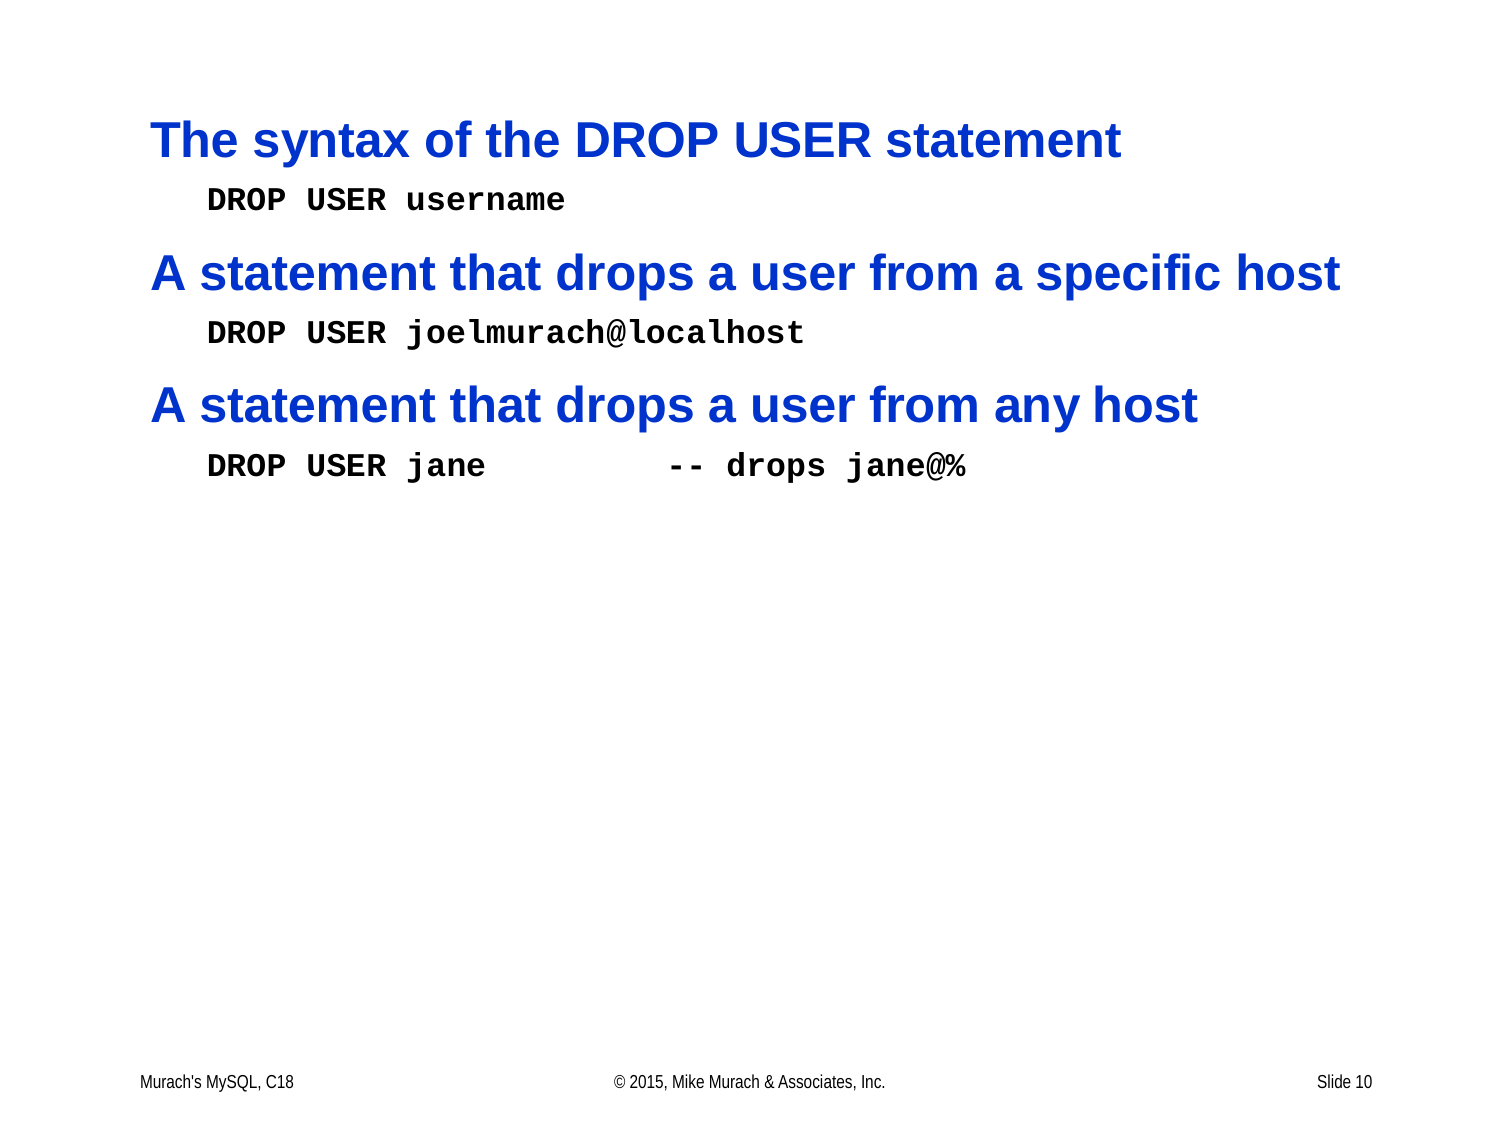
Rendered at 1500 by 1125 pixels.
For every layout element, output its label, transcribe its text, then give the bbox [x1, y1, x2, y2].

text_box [149, 112, 1351, 548]
footer © 2015, Mike Murach & Associates, Inc. [474, 1024, 1026, 1101]
slide_number Murach's MySQL, C18 [124, 1024, 451, 1101]
slide_number Slide 10 [1074, 1024, 1388, 1101]
